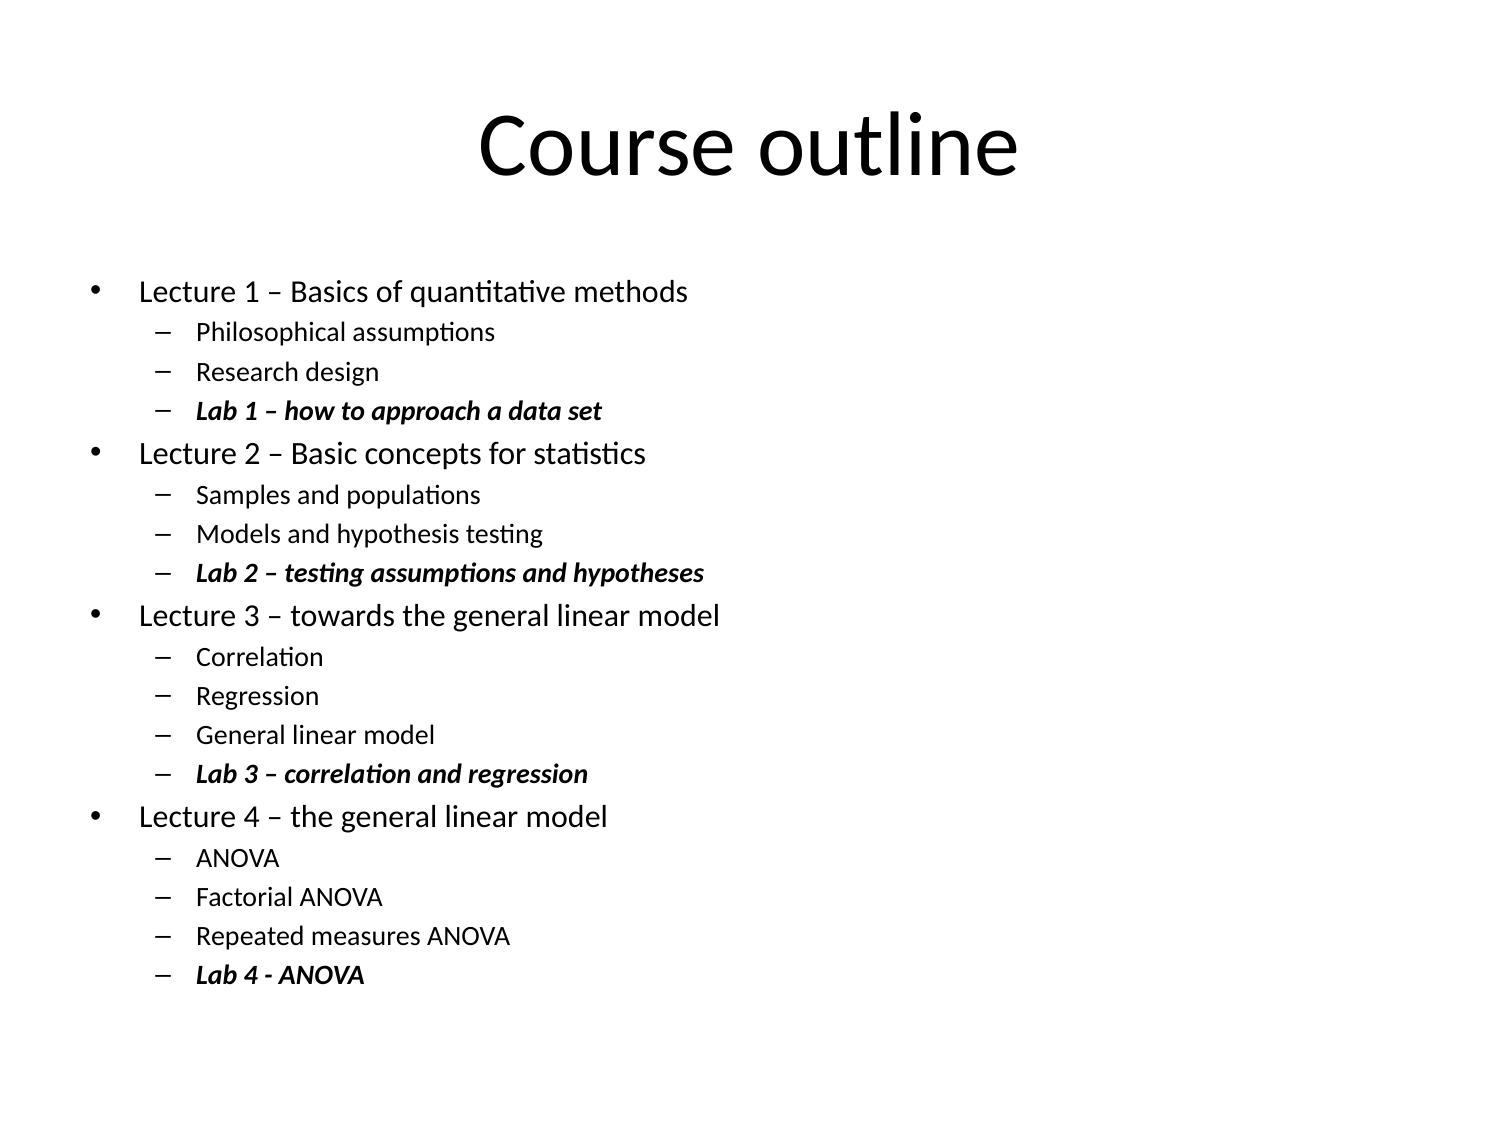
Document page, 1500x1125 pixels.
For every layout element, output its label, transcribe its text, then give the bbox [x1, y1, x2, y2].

title Course outline [75, 45, 1425, 233]
list Lecture 1 – Basics of quantitative methods Philosophical assumptions Research design Lab 1 – how to approach a data set Lecture 2 – Basic concepts for statistics Samples and populations Models and hypothesis testing Lab 2 – testing assumptions and hypotheses Lecture 3 – towards the general linear model Correlation Regression General linear model Lab 3 – correlation and regression Lecture 4 – the general linear model ANOVA Factorial ANOVA Repeated measures ANOVA Lab 4 - ANOVA [75, 262, 1425, 1005]
